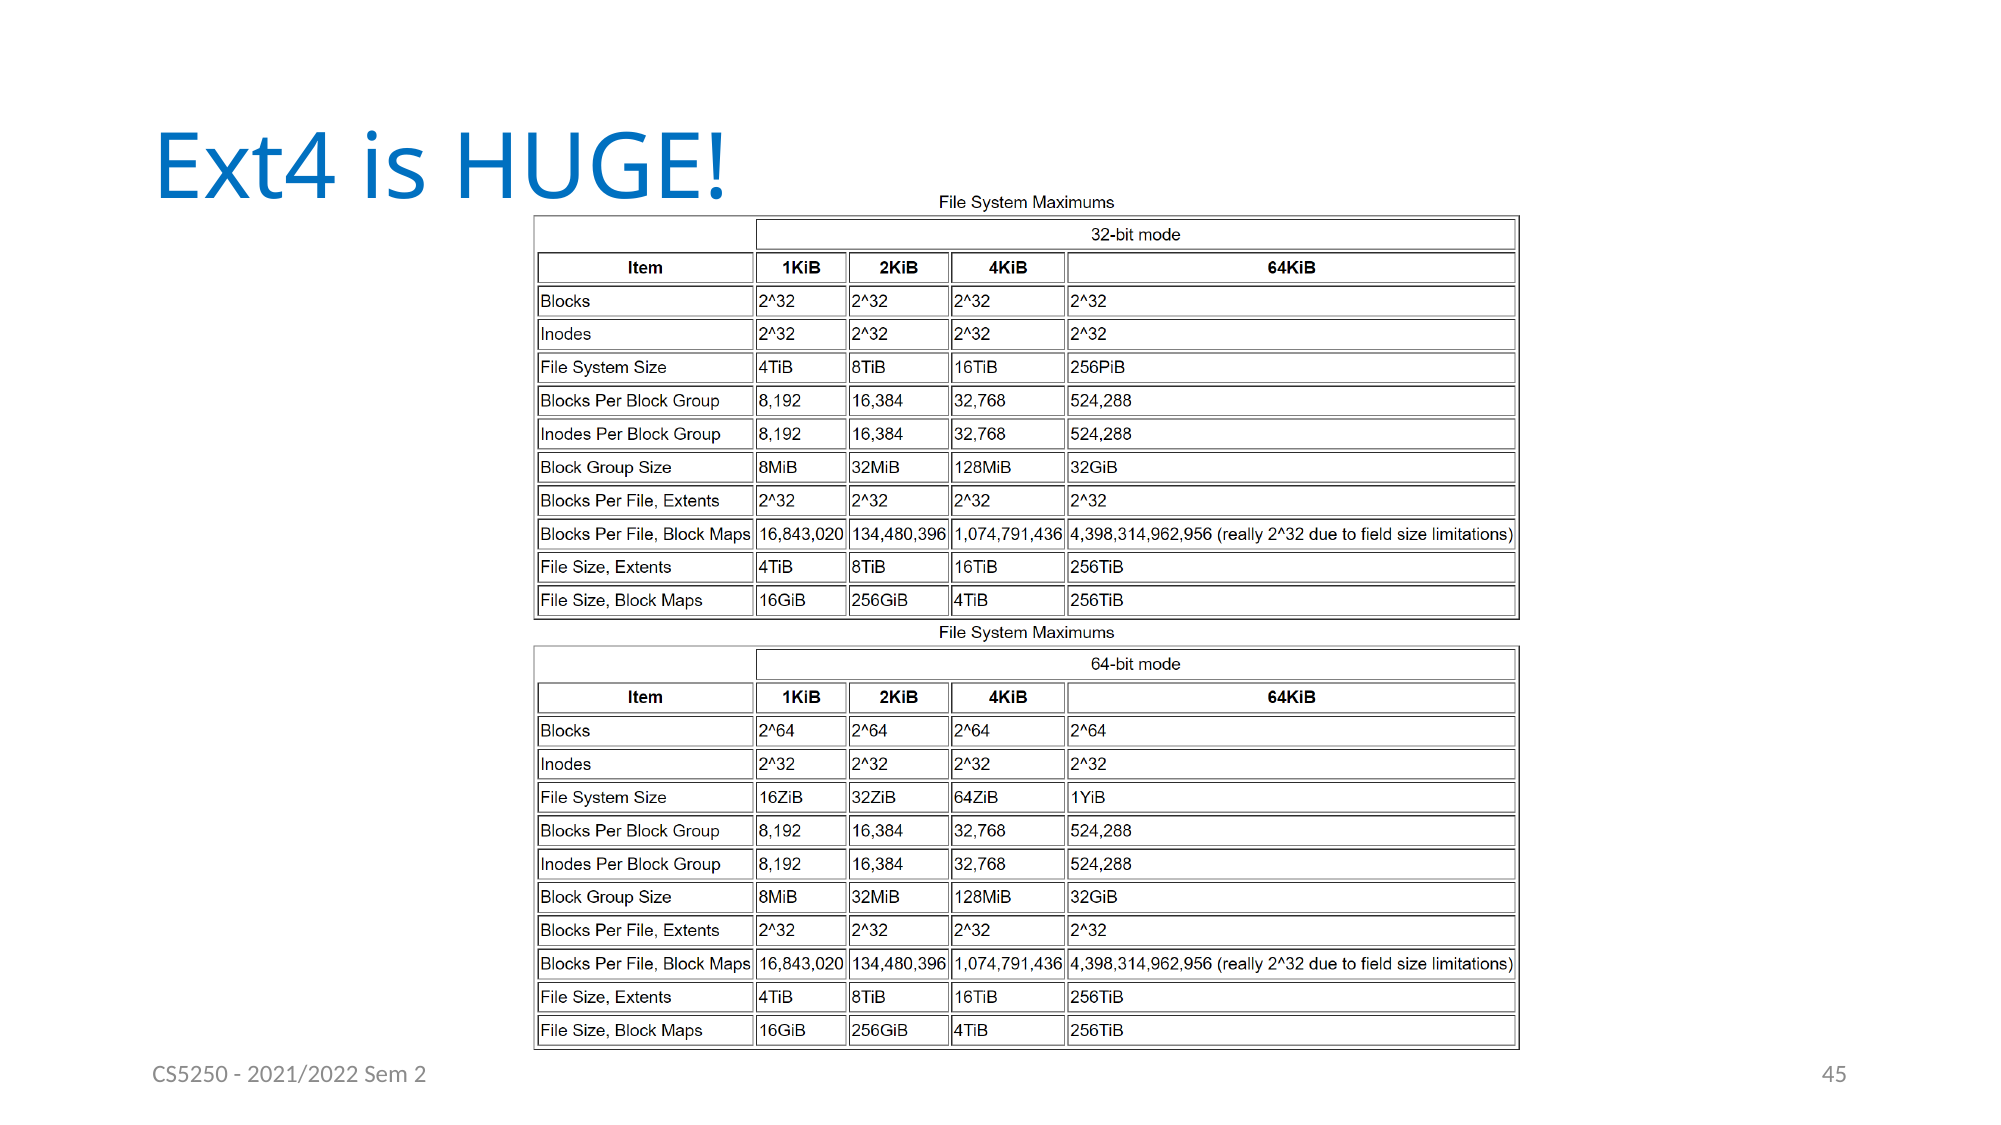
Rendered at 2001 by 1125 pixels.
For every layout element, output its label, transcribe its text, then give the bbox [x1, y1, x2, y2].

slide_number CS5250 - 2021/2022 Sem 2 [137, 1042, 588, 1103]
picture [526, 187, 1526, 1055]
title Ext4 is HUGE! [137, 59, 1863, 278]
slide_number 45 [1412, 1042, 1863, 1103]
